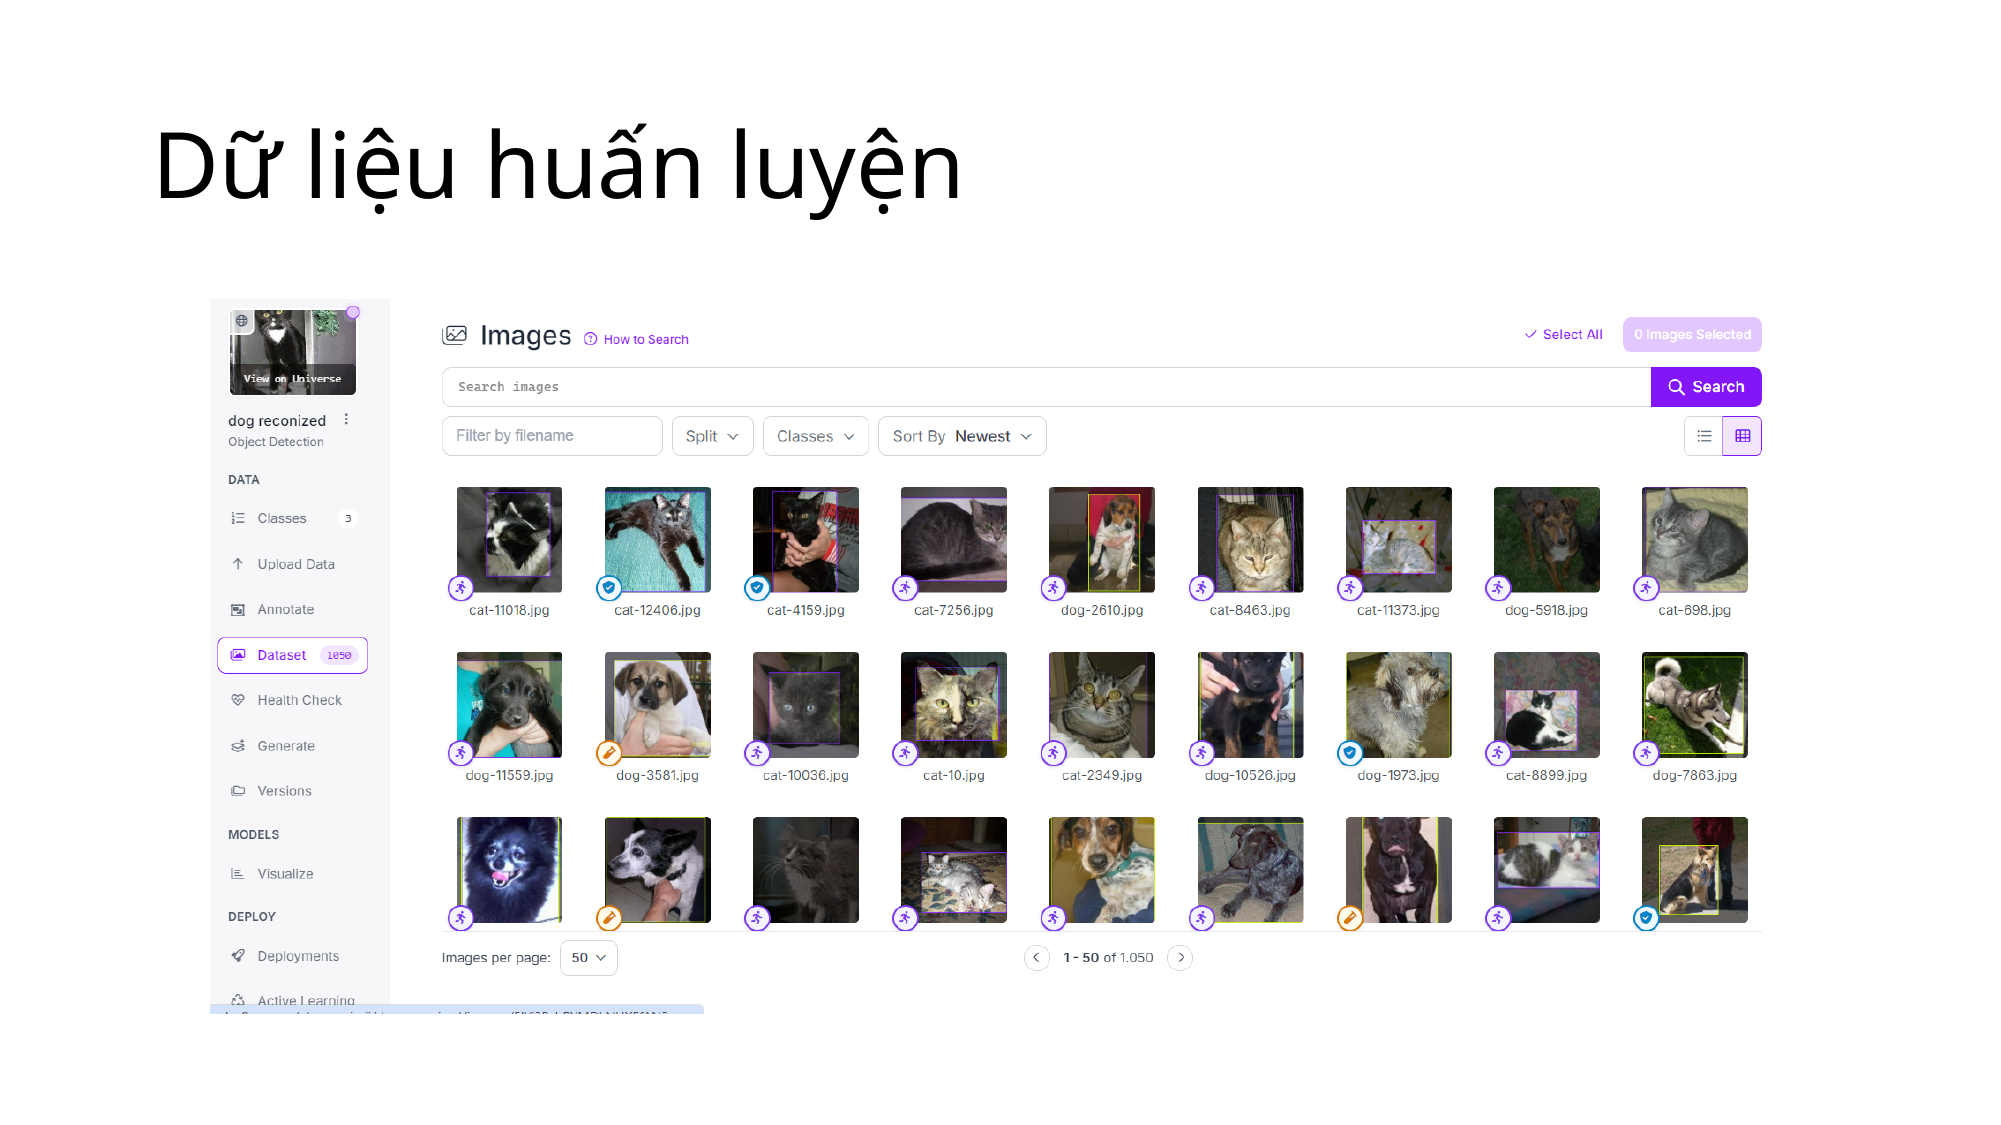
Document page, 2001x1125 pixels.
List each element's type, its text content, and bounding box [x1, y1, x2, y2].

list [210, 299, 1790, 1014]
title Dữ liệu huấn luyện [137, 59, 1863, 278]
